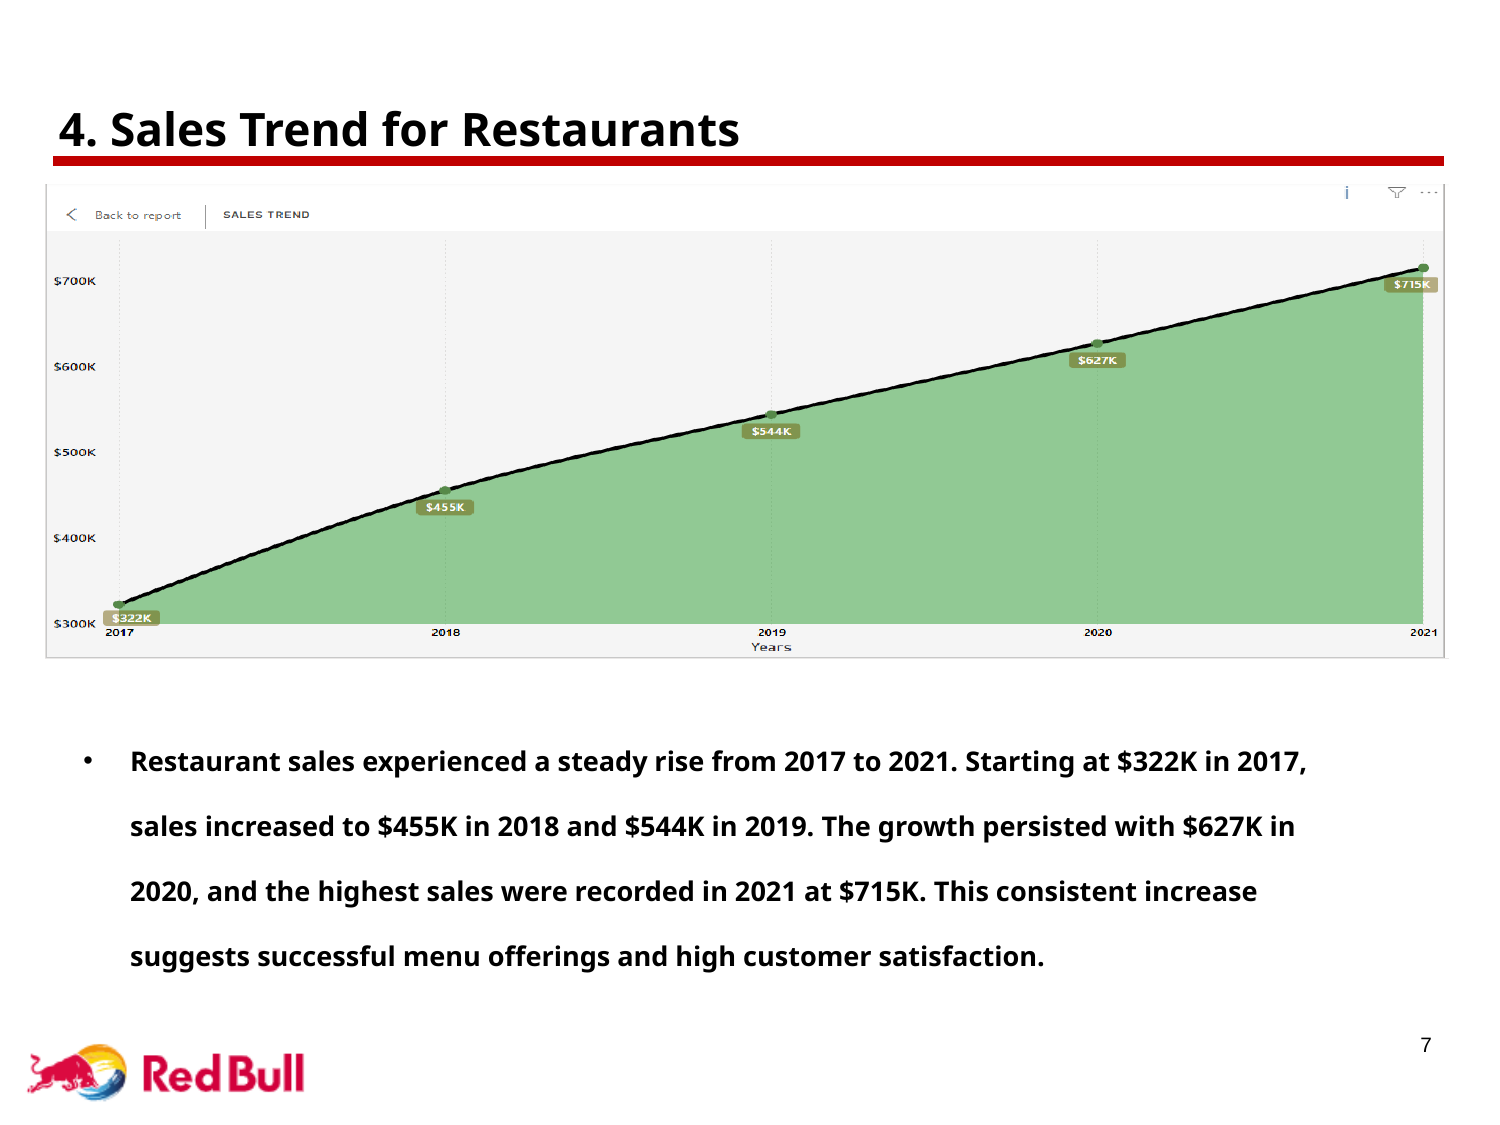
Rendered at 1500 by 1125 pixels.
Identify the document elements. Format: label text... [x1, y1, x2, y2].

text_box Restaurant sales experienced a steady rise from 2017 to 2021. Starting at $322K in 2017, sales increased to $455K in 2018 and $544K in 2019. The growth persisted with $627K in 2020, and the highest sales were recorded in 2021 at $715K. This consistent increase suggests successful menu offerings and high customer satisfaction. [68, 704, 1380, 979]
picture [45, 184, 1449, 659]
picture [17, 1035, 312, 1108]
title 4. Sales Trend for Restaurants [0, 92, 1403, 164]
